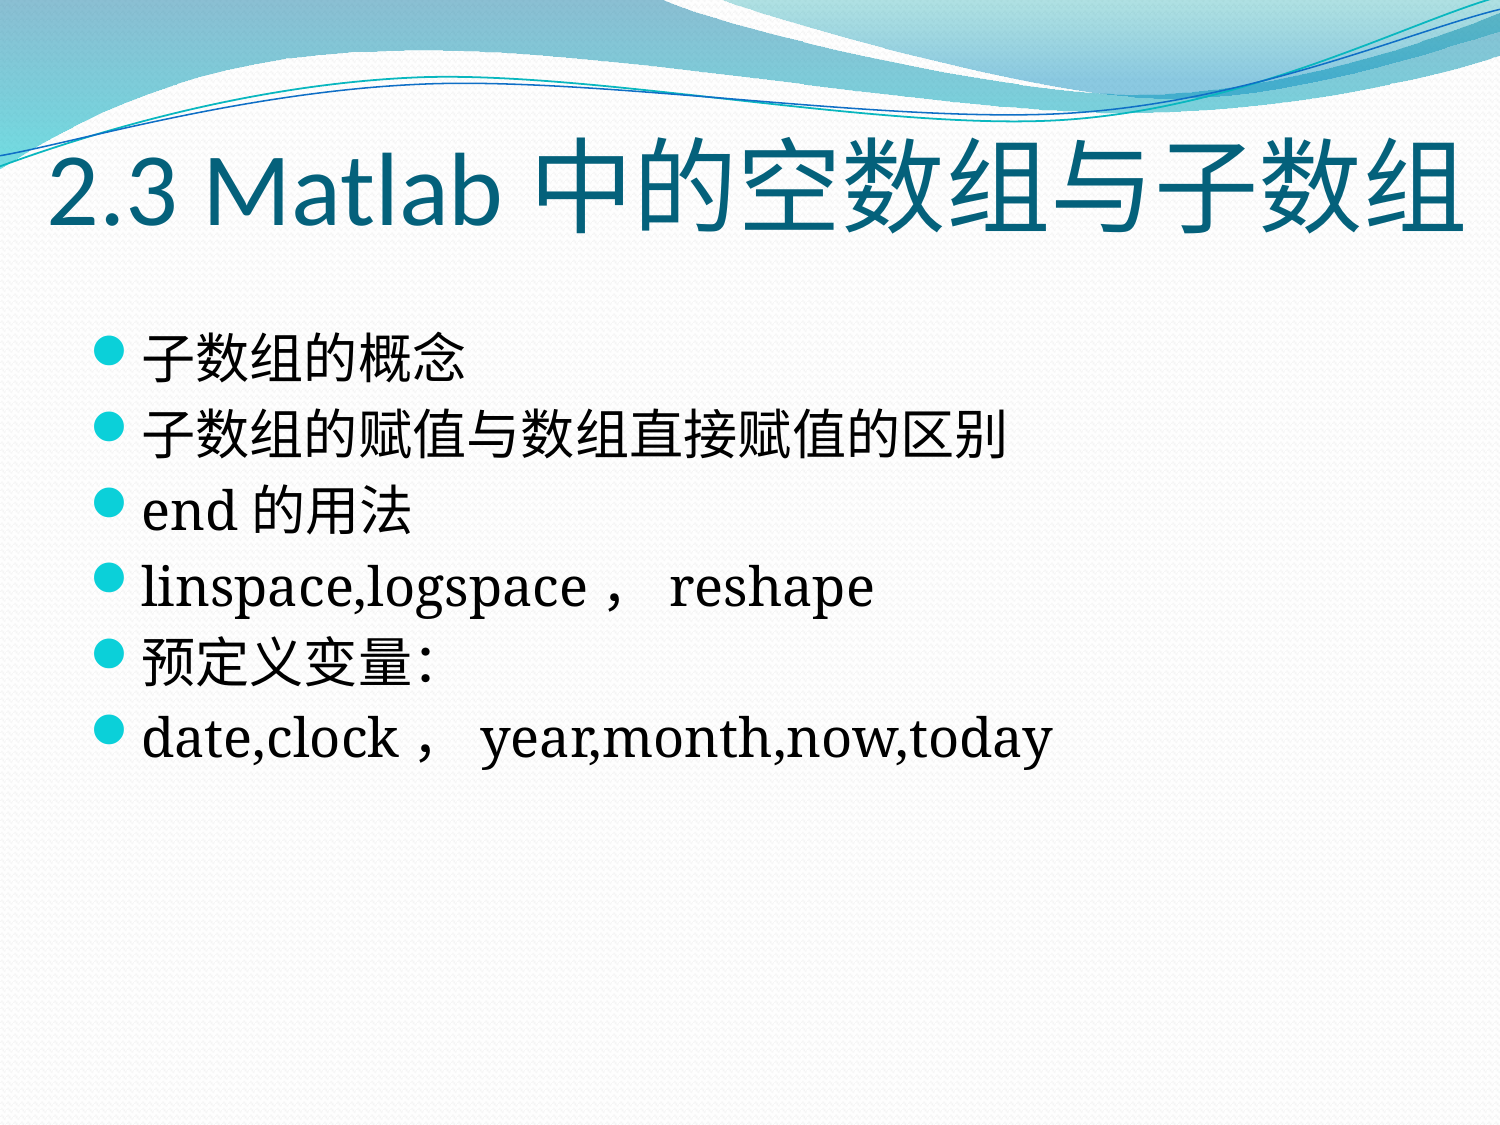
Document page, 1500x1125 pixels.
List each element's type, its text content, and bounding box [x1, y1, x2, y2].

list 子数组的概念 子数组的赋值与数组直接赋值的区别 end的用法 linspace,logspace，reshape 预定义变量： date,clock，year,month,now,today [75, 317, 1425, 1038]
title 2.3 Matlab中的空数组与子数组 [46, 58, 1500, 247]
